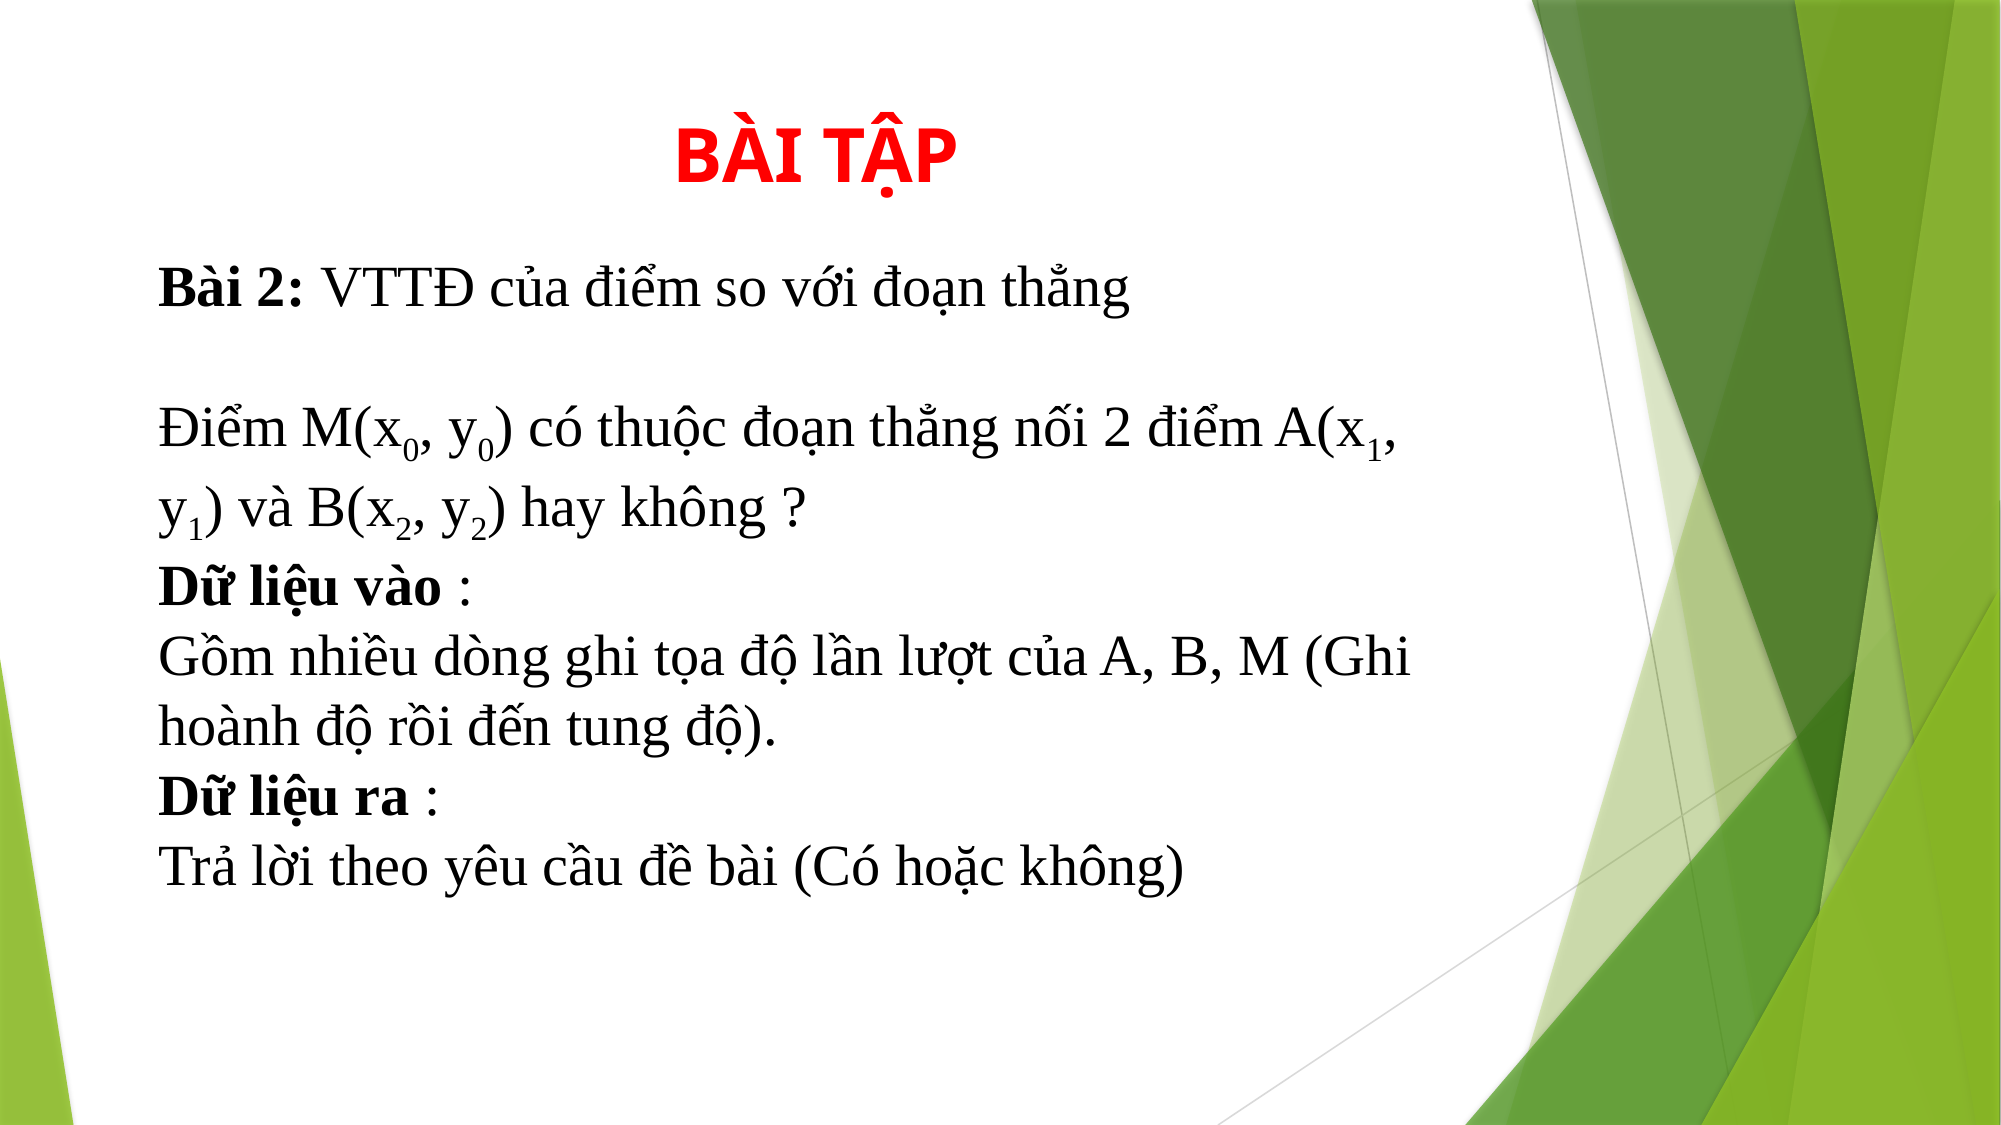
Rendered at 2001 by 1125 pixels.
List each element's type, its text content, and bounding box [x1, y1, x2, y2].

text_box Bài 2: VTTĐ của điểm so với đoạn thẳng Điểm M(x0, y0) có thuộc đoạn thẳng nối 2 điểm A(x1, y1) và B(x2, y2) hay không ? Dữ liệu vào : Gồm nhiều dòng ghi tọa độ lần lượt của A, B, M (Ghi hoành độ rồi đến tung độ). Dữ liệu ra : Trả lời theo yêu cầu đề bài (Có hoặc không) [143, 240, 1476, 905]
title BÀI TẬP [111, 99, 1522, 317]
